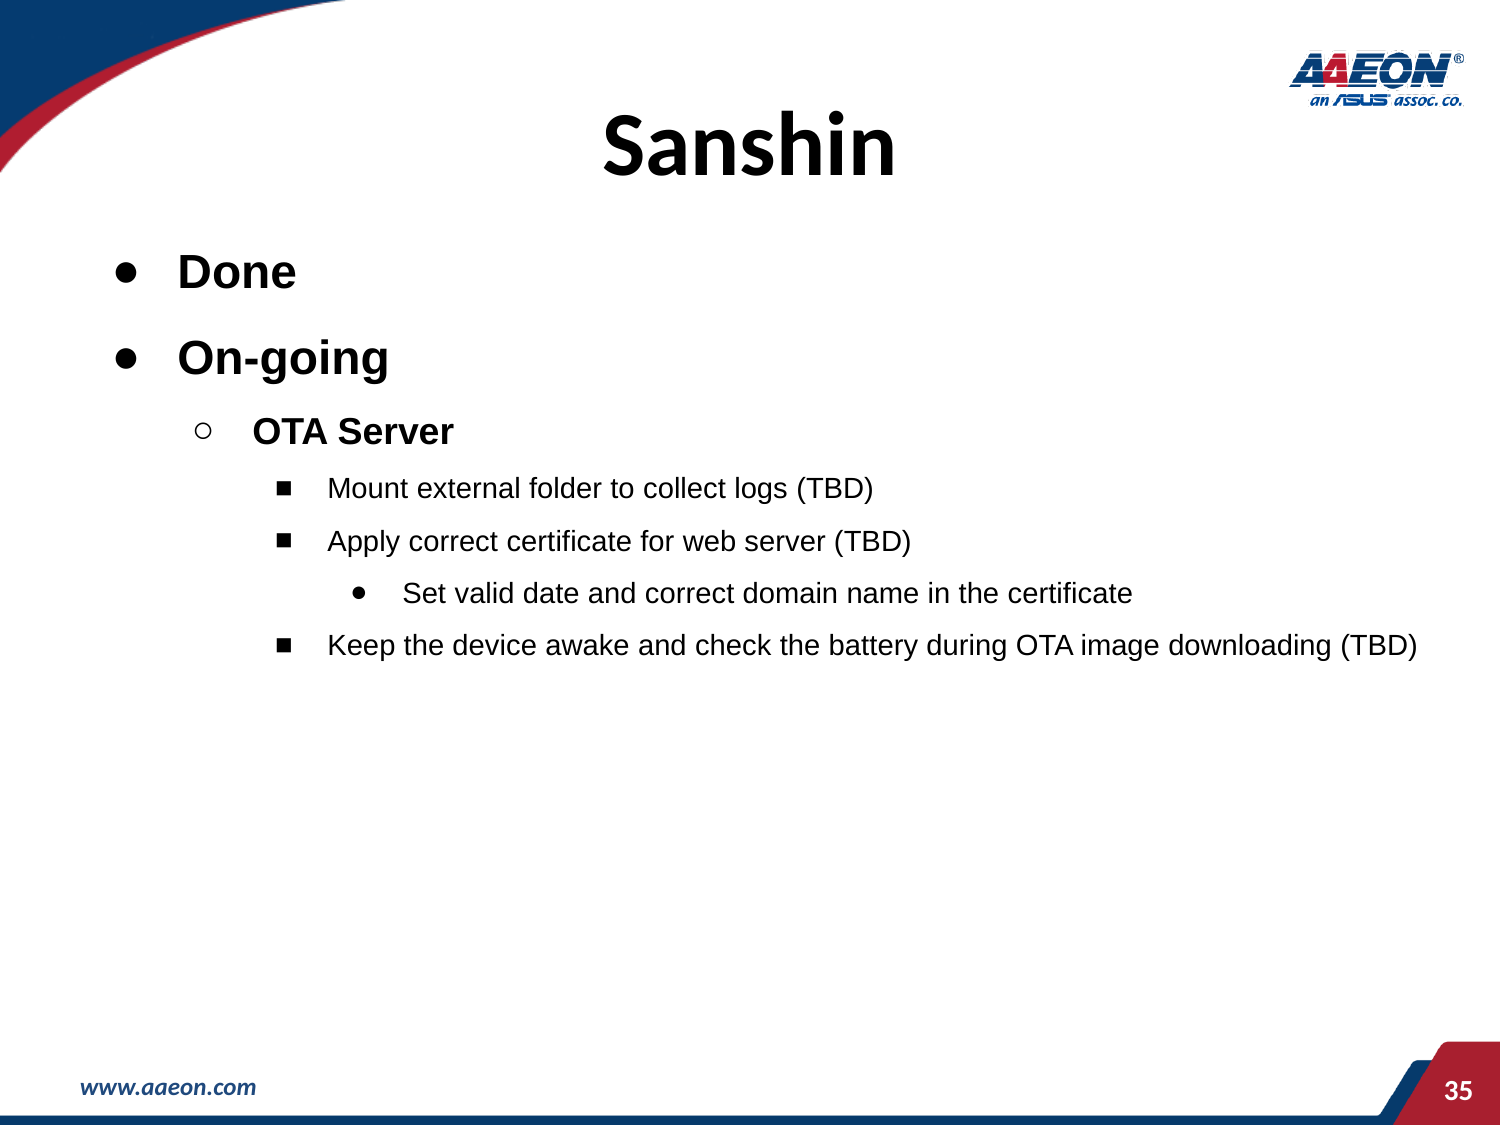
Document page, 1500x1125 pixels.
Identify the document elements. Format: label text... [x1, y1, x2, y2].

text_box Done On-going OTA Server Mount external folder to collect logs (TBD) Apply correct certificate for web server (TBD) Set valid date and correct domain name in the certificate Keep the device awake and check the battery during OTA image downloading (TBD) [87, 197, 1438, 1106]
slide_number ‹#› [1423, 1058, 1495, 1119]
title Sanshin [75, 45, 1425, 233]
picture [0, 0, 1500, 1125]
